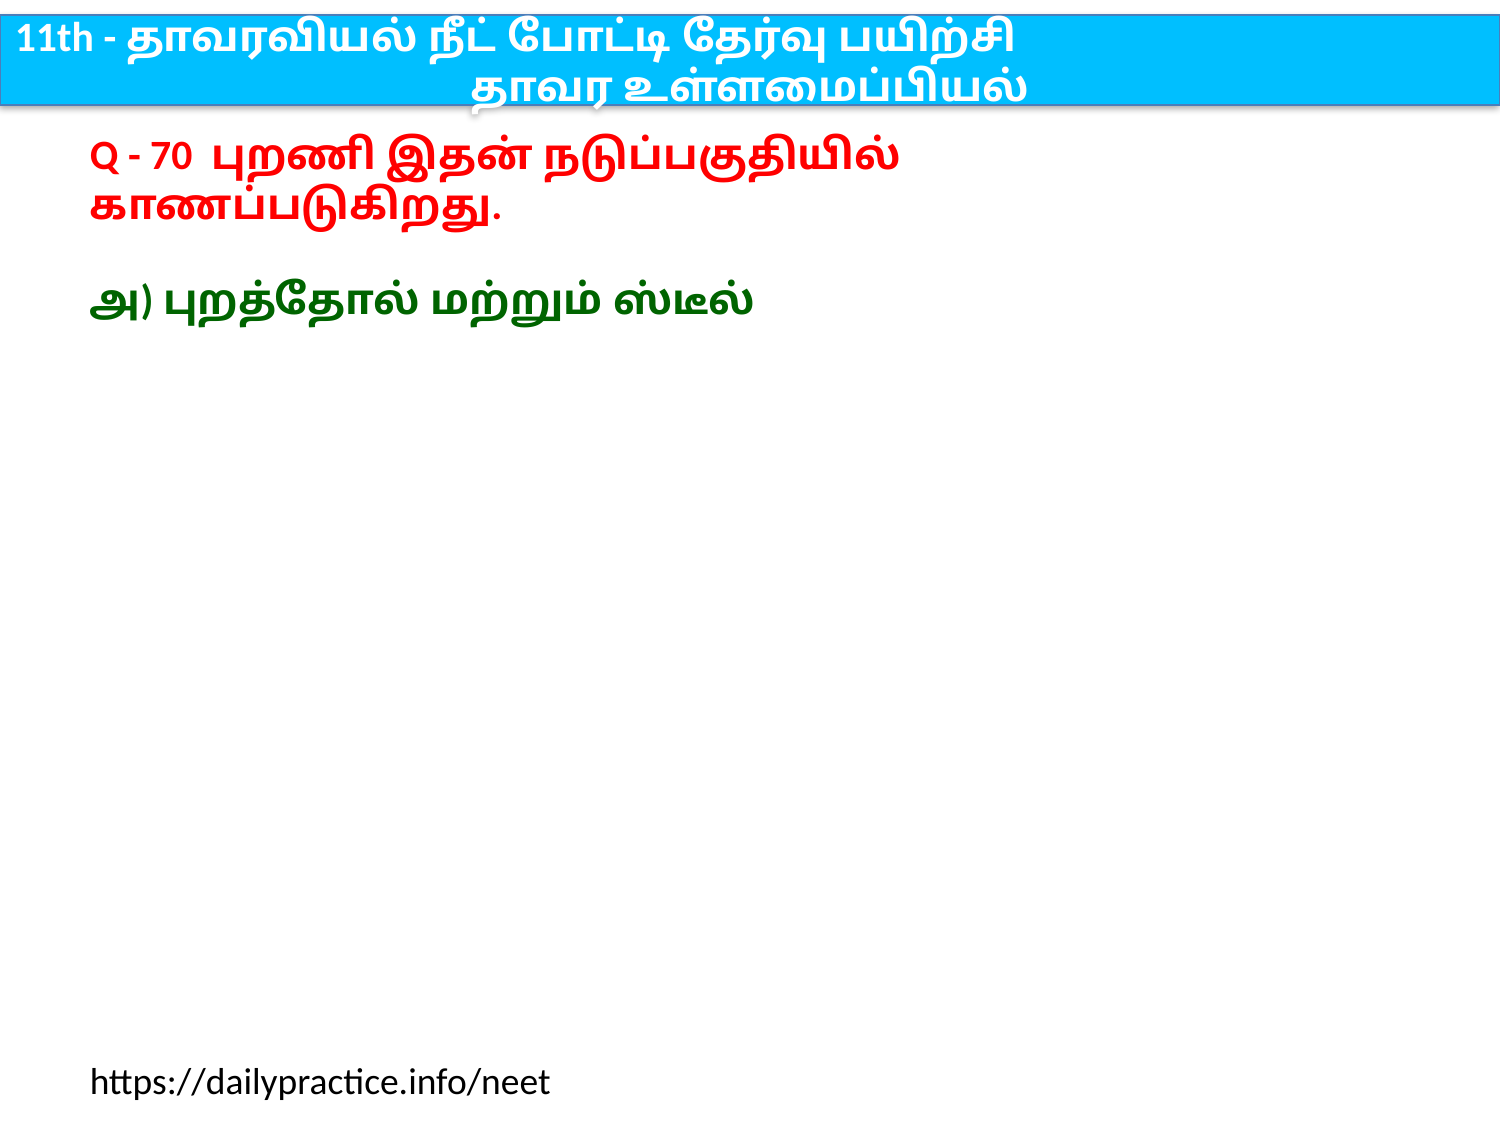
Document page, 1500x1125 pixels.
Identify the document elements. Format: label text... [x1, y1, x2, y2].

text_box https://dailypractice.info/neet [74, 1049, 675, 1110]
text_box 11th - தாவரவியல் நீட் போட்டி தேர்வு பயிற்சி தாவர உள்ளமைப்பியல் [0, 14, 1500, 106]
text_box Q - 70 புறணி இதன் நடுப்பகுதியில் காணப்படுகிறது. அ) புறத்தோல் மற்றும் ஸ்டீல் [74, 75, 1275, 330]
